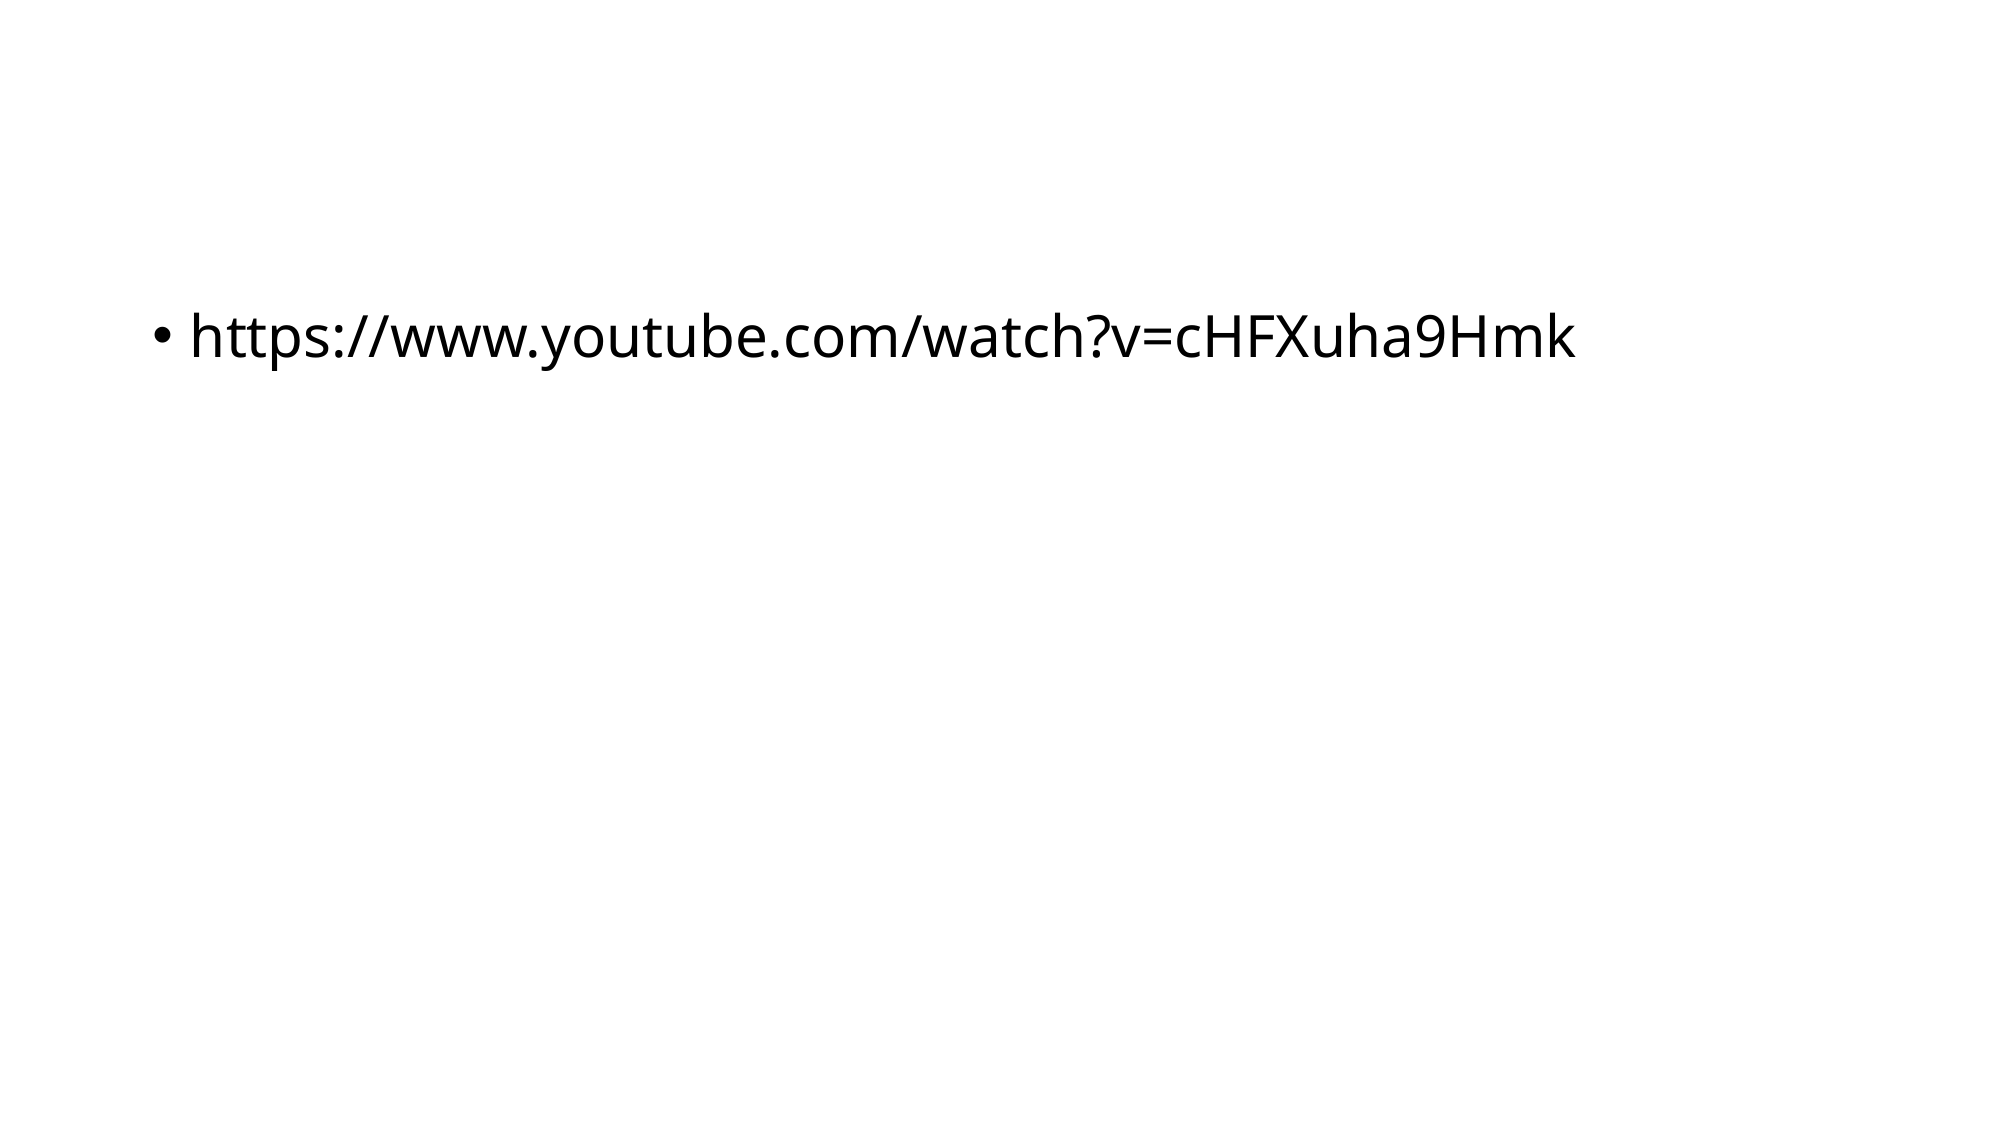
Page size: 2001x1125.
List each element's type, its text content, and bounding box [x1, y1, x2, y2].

list https://www.youtube.com/watch?v=cHFXuha9Hmk [137, 299, 1863, 1014]
